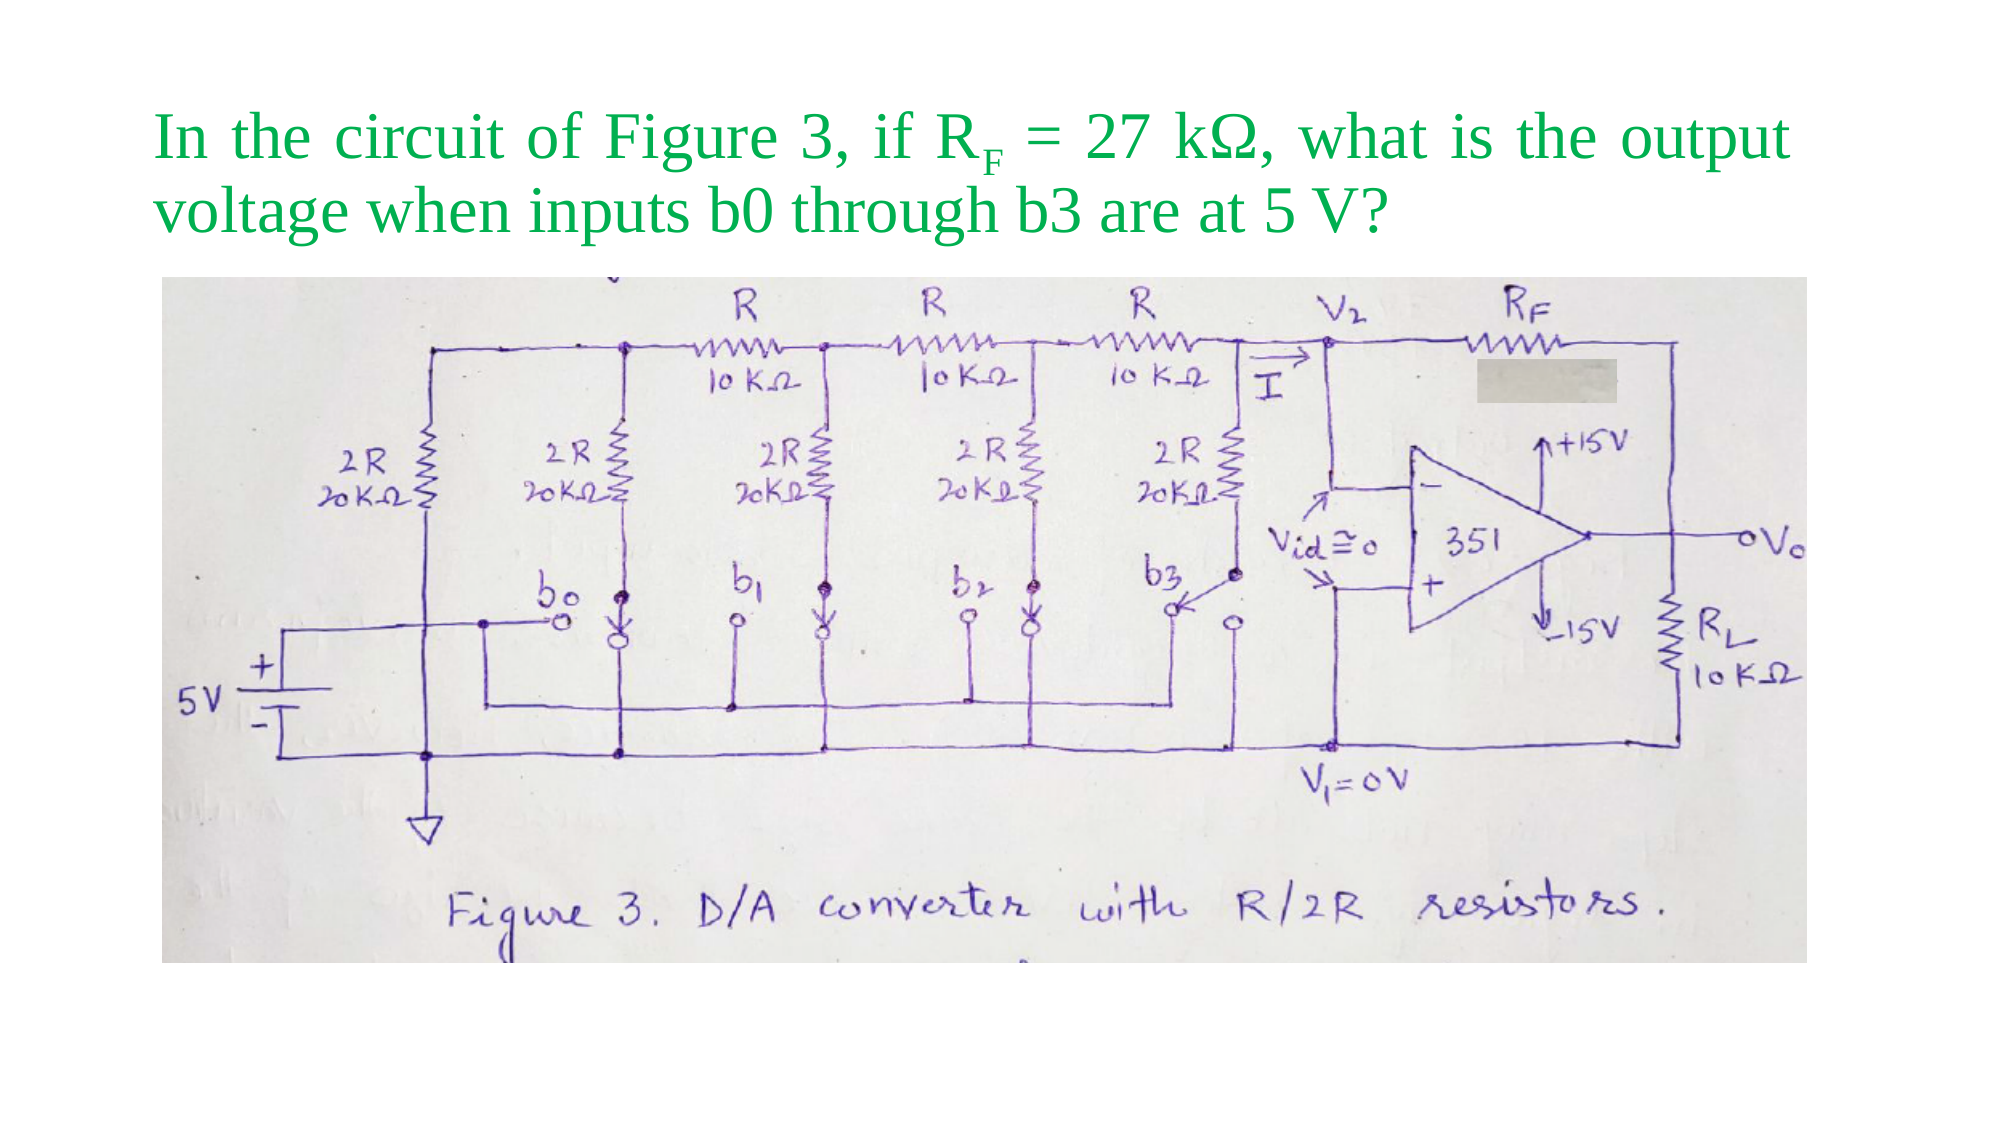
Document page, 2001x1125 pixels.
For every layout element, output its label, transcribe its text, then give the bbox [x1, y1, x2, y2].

picture [162, 277, 1807, 963]
text_box In the circuit of Figure 3, if RF = 27 kΩ, what is the output voltage when inputs b0 through b3 are at 5 V? [138, 67, 1807, 848]
